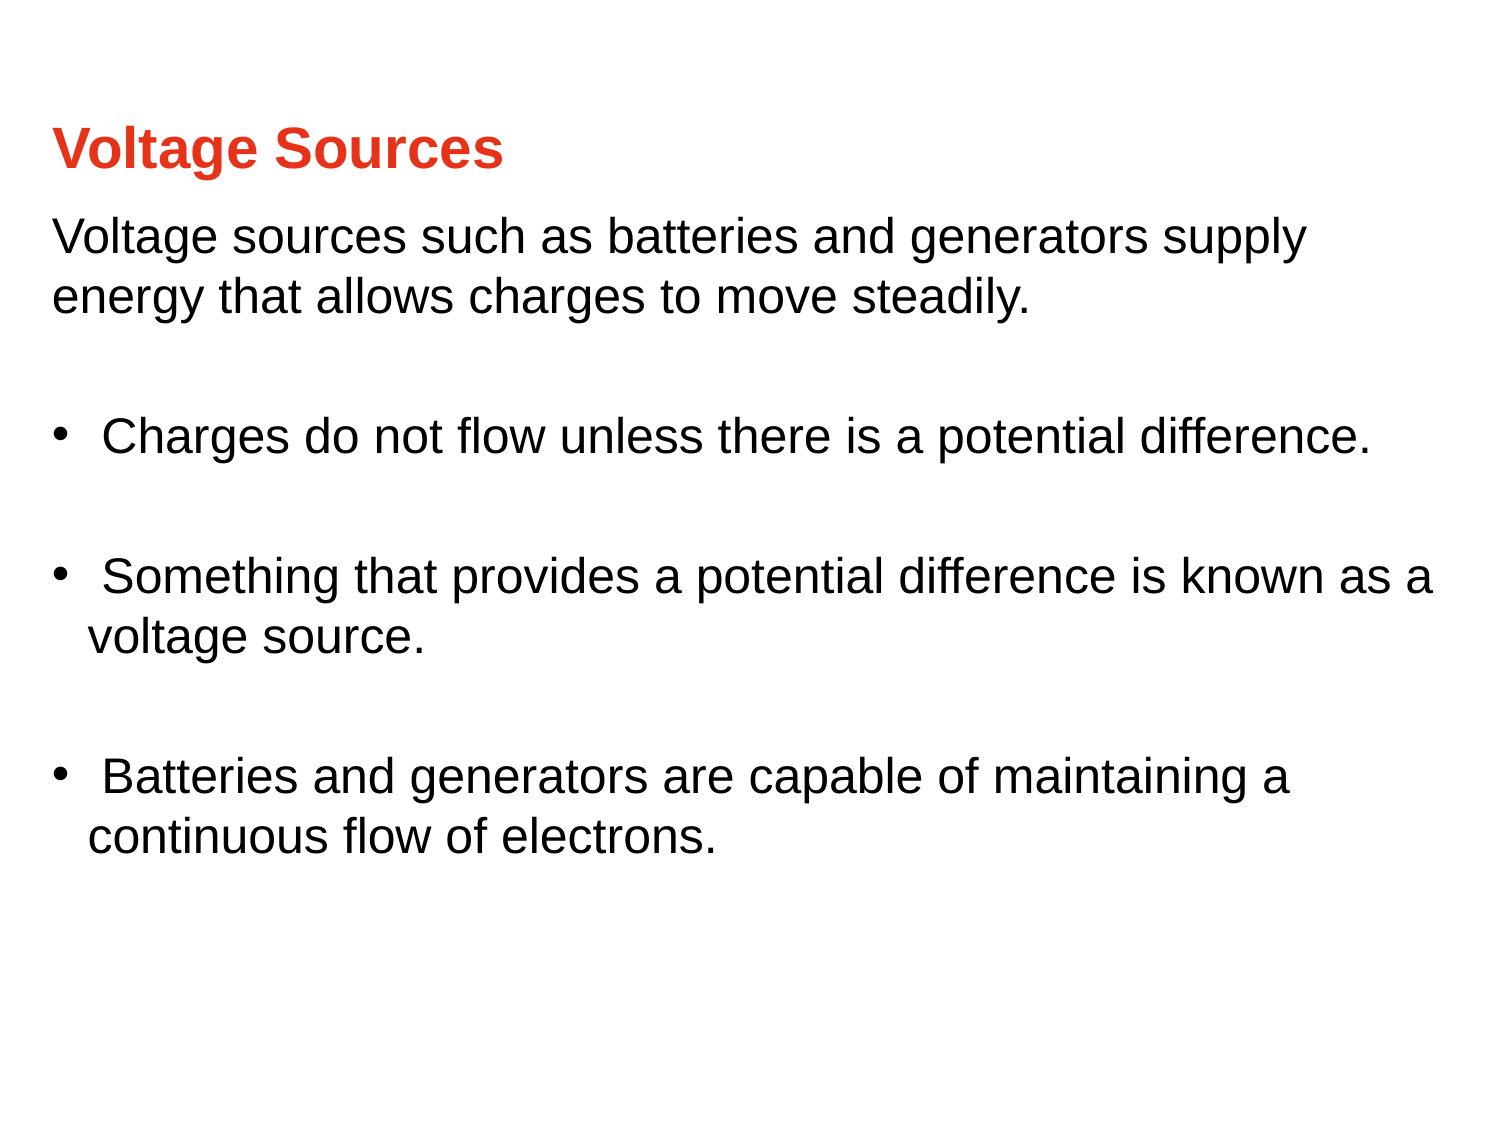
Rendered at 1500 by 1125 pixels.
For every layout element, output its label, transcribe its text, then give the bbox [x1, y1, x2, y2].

text_box Voltage sources such as batteries and generators supply energy that allows charges to move steadily. Charges do not flow unless there is a potential difference. Something that provides a potential difference is known as a voltage source. Batteries and generators are capable of maintaining a continuous flow of electrons. [37, 196, 1463, 871]
text_box Voltage Sources [37, 102, 1463, 188]
